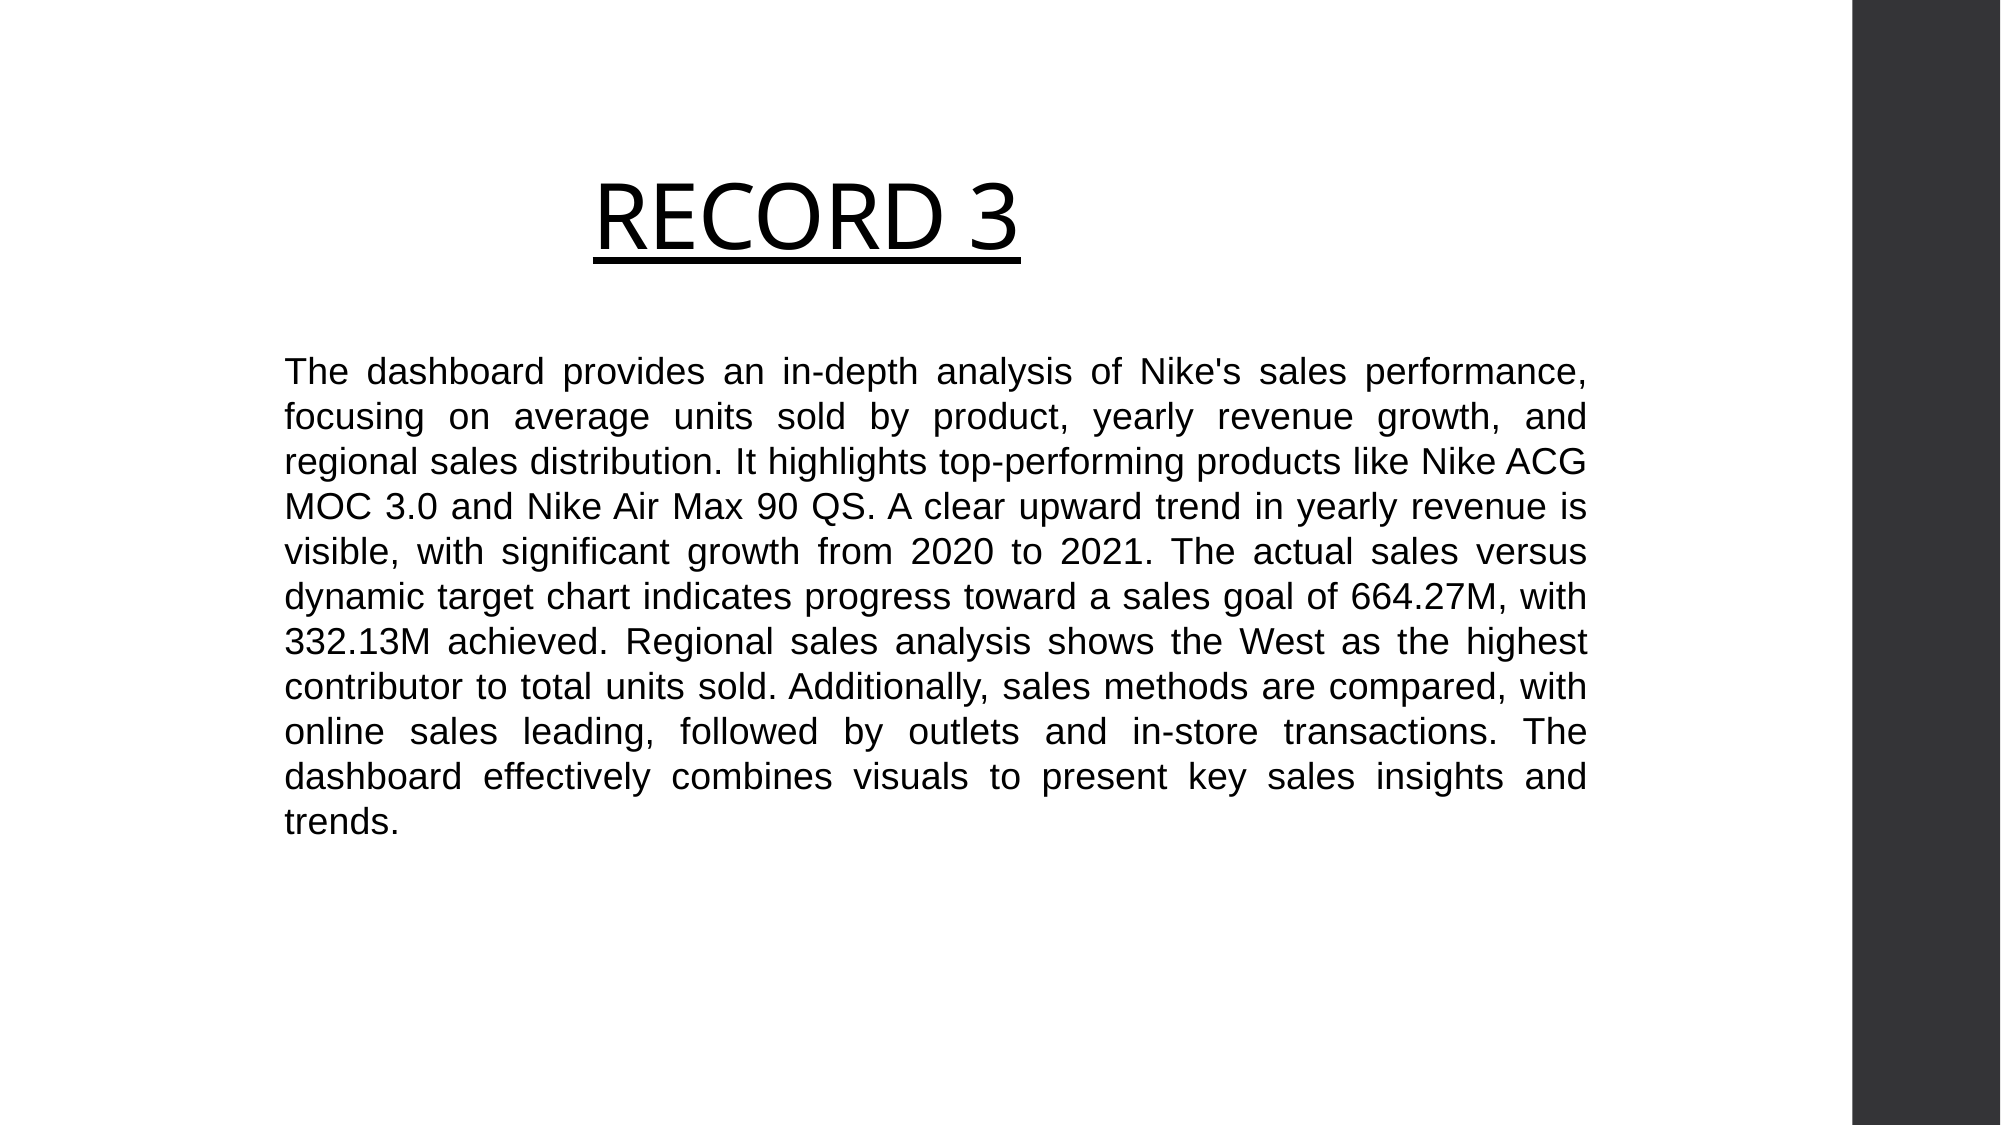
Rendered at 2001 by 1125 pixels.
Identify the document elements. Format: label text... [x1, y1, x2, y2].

title RECORD 3 [577, 135, 1160, 268]
list The dashboard provides an in-depth analysis of Nike's sales performance, focusing on average units sold by product, yearly revenue growth, and regional sales distribution. It highlights top-performing products like Nike ACG MOC 3.0 and Nike Air Max 90 QS. A clear upward trend in yearly revenue is visible, with significant growth from 2020 to 2021. The actual sales versus dynamic target chart indicates progress toward a sales goal of 664.27M, with 332.13M achieved. Regional sales analysis shows the West as the highest contributor to total units sold. Additionally, sales methods are compared, with online sales leading, followed by outlets and in-store transactions. The dashboard effectively combines visuals to present key sales insights and trends. [269, 268, 1605, 922]
